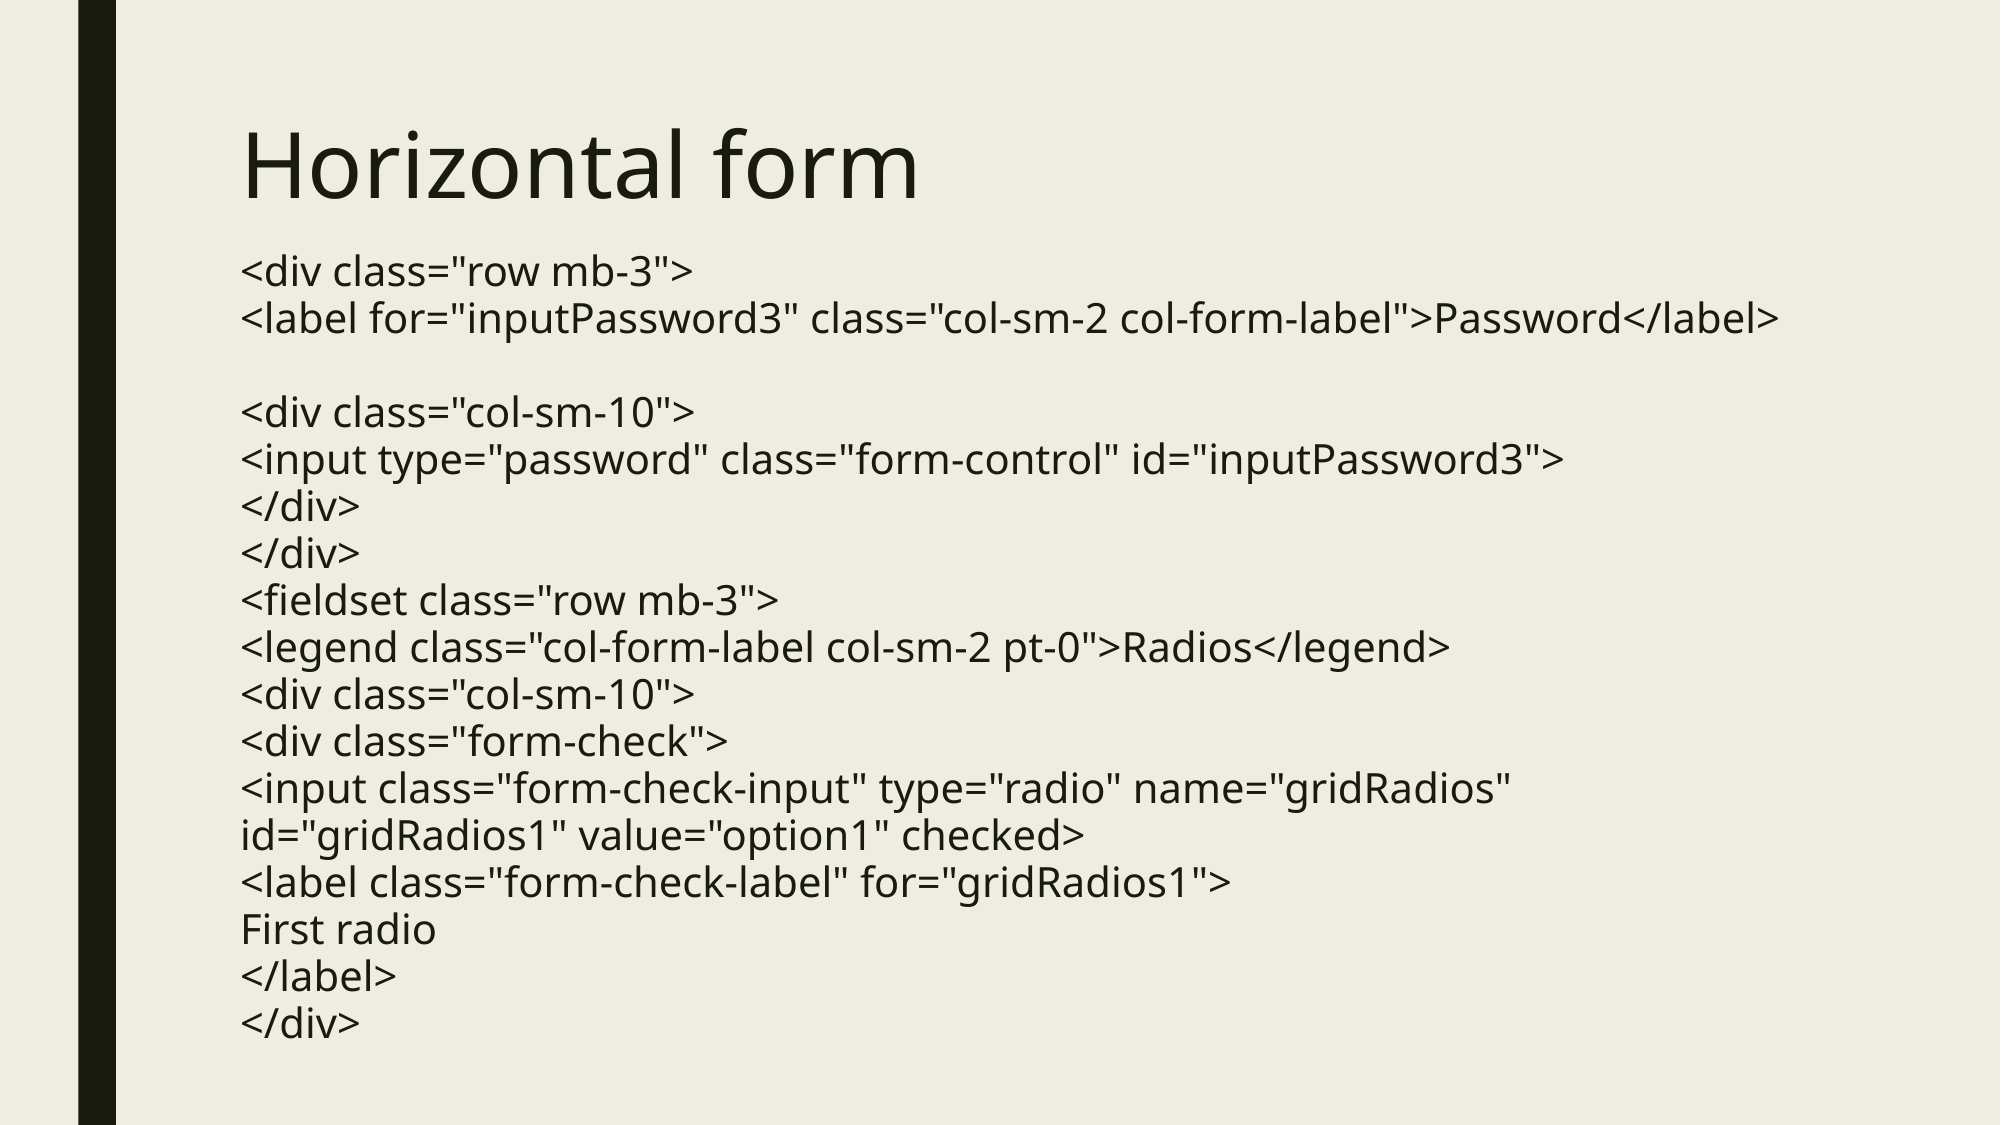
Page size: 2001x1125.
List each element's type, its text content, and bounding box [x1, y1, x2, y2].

title Horizontal form [225, 112, 1800, 229]
list <div class="row mb-3"> <label for="inputPassword3" class="col-sm-2 col-form-label">Password</label> <div class="col-sm-10"> <input type="password" class="form-control" id="inputPassword3"> </div> </div> <fieldset class="row mb-3"> <legend class="col-form-label col-sm-2 pt-0">Radios</legend> <div class="col-sm-10"> <div class="form-check"> <input class="form-check-input" type="radio" name="gridRadios" id="gridRadios1" value="option1" checked> <label class="form-check-label" for="gridRadios1"> First radio </label> </div> [225, 241, 1800, 1109]
